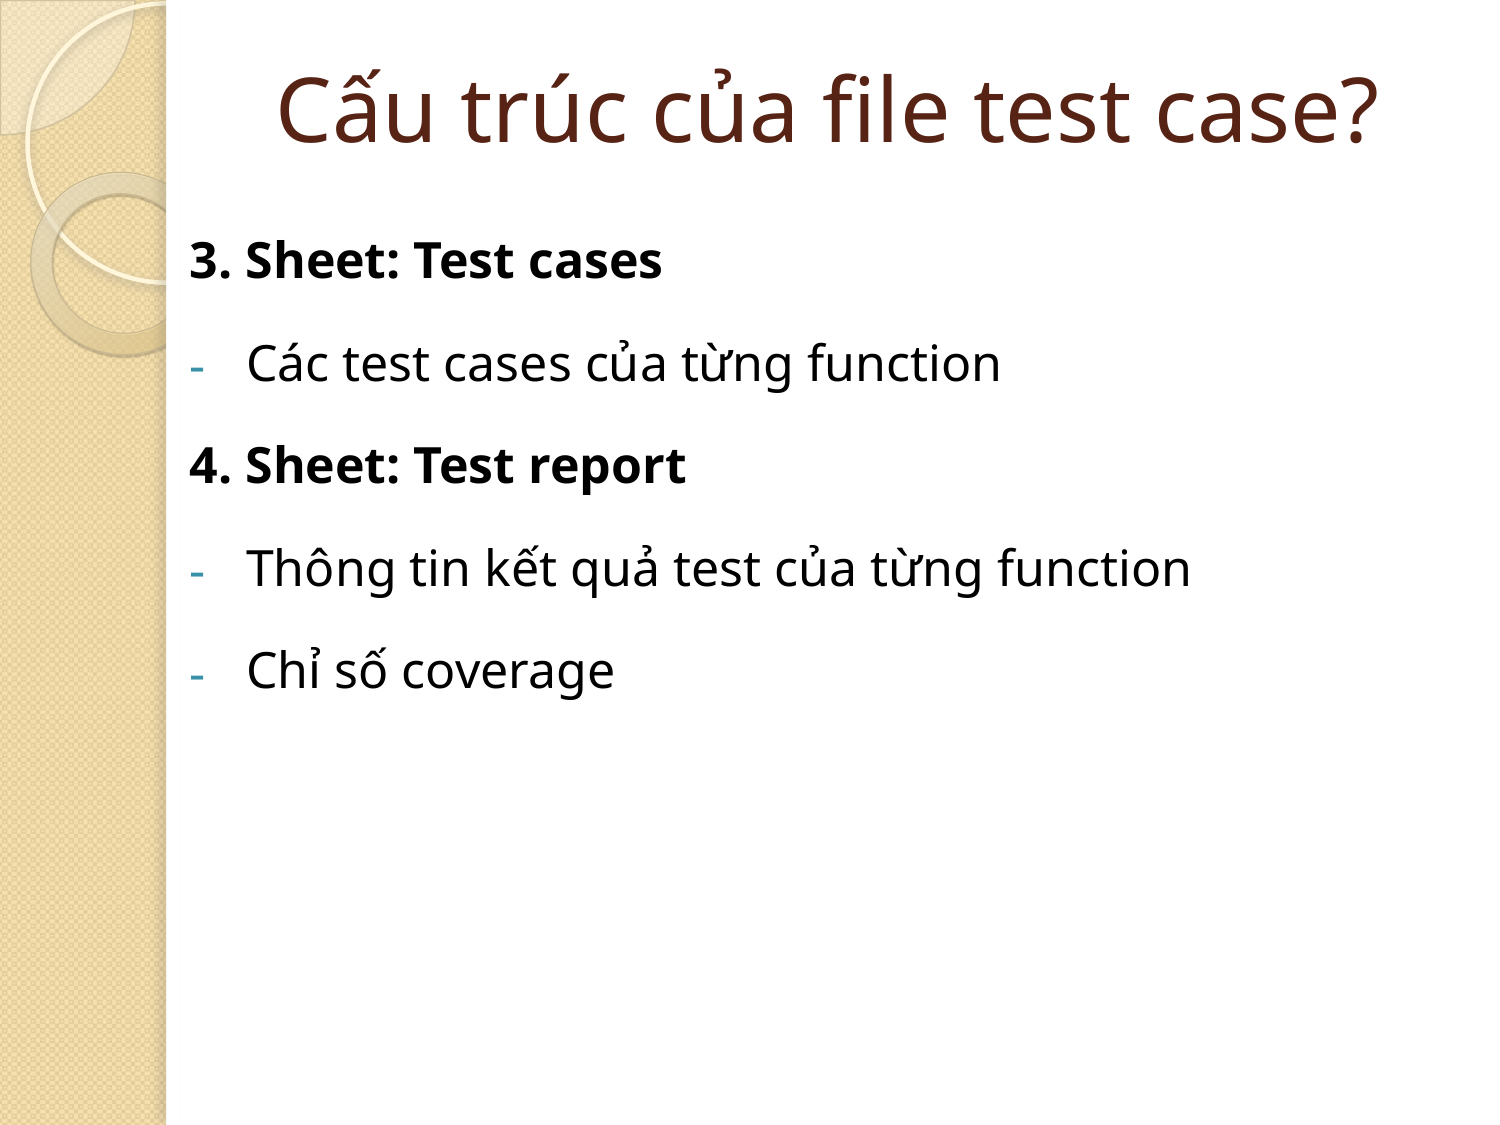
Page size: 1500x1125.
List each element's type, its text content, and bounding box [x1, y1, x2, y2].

list 3. Sheet: Test cases Các test cases của từng function 4. Sheet: Test report Thông tin kết quả test của từng function Chỉ số coverage [174, 191, 1450, 1009]
title Cấu trúc của file test case? [190, 45, 1466, 280]
picture [0, 15, 166, 1125]
